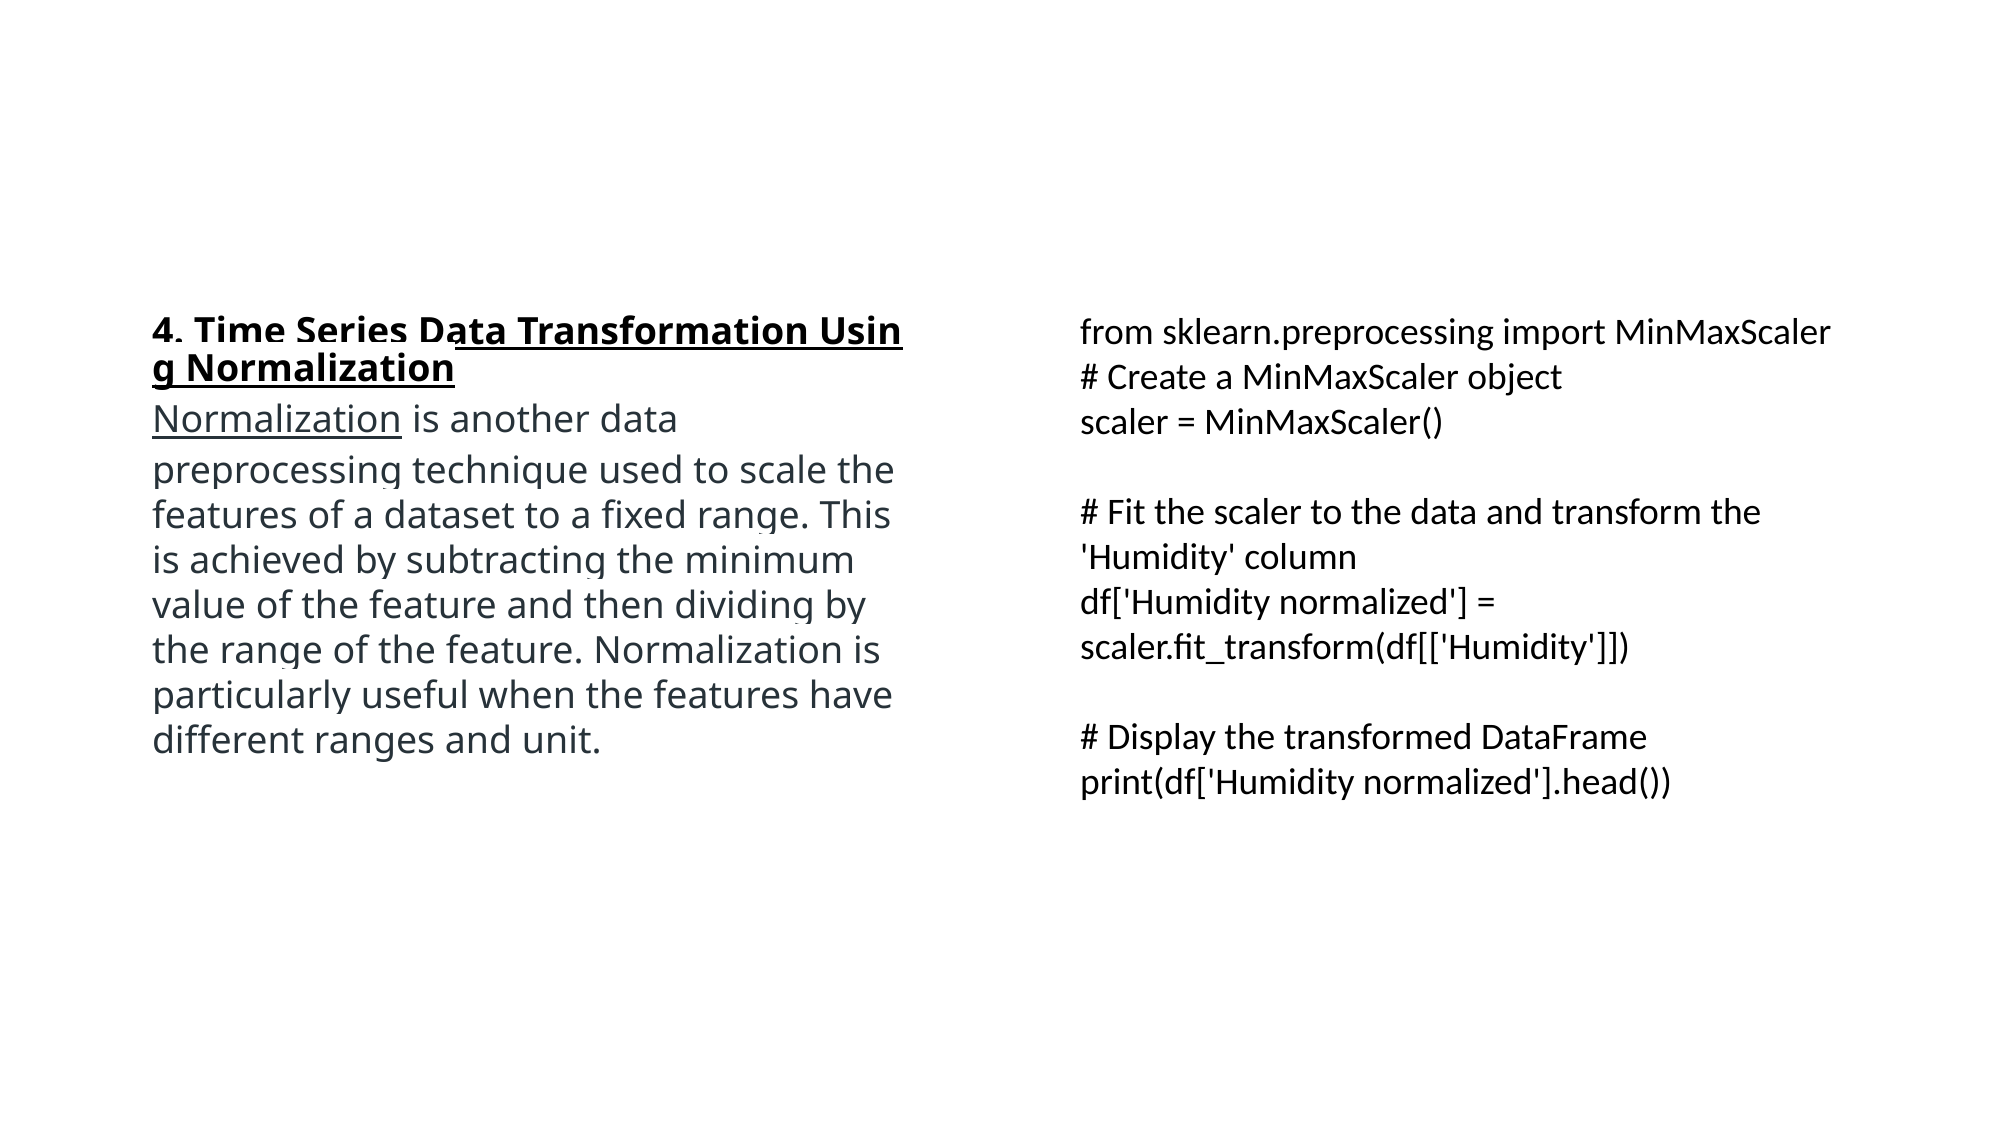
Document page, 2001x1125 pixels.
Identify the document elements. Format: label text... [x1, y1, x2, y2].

text_box from sklearn.preprocessing import MinMaxScaler # Create a MinMaxScaler object scaler = MinMaxScaler() # Fit the scaler to the data and transform the 'Humidity' column df['Humidity normalized'] = scaler.fit_transform(df[['Humidity']]) # Display the transformed DataFrame print(df['Humidity normalized'].head()) [1065, 299, 1863, 810]
text_box 4. Time Series Data Transformation Using Normalization Normalization is another data preprocessing technique used to scale the features of a dataset to a fixed range. This is achieved by subtracting the minimum value of the feature and then dividing by the range of the feature. Normalization is particularly useful when the features have different ranges and unit. [137, 299, 935, 732]
